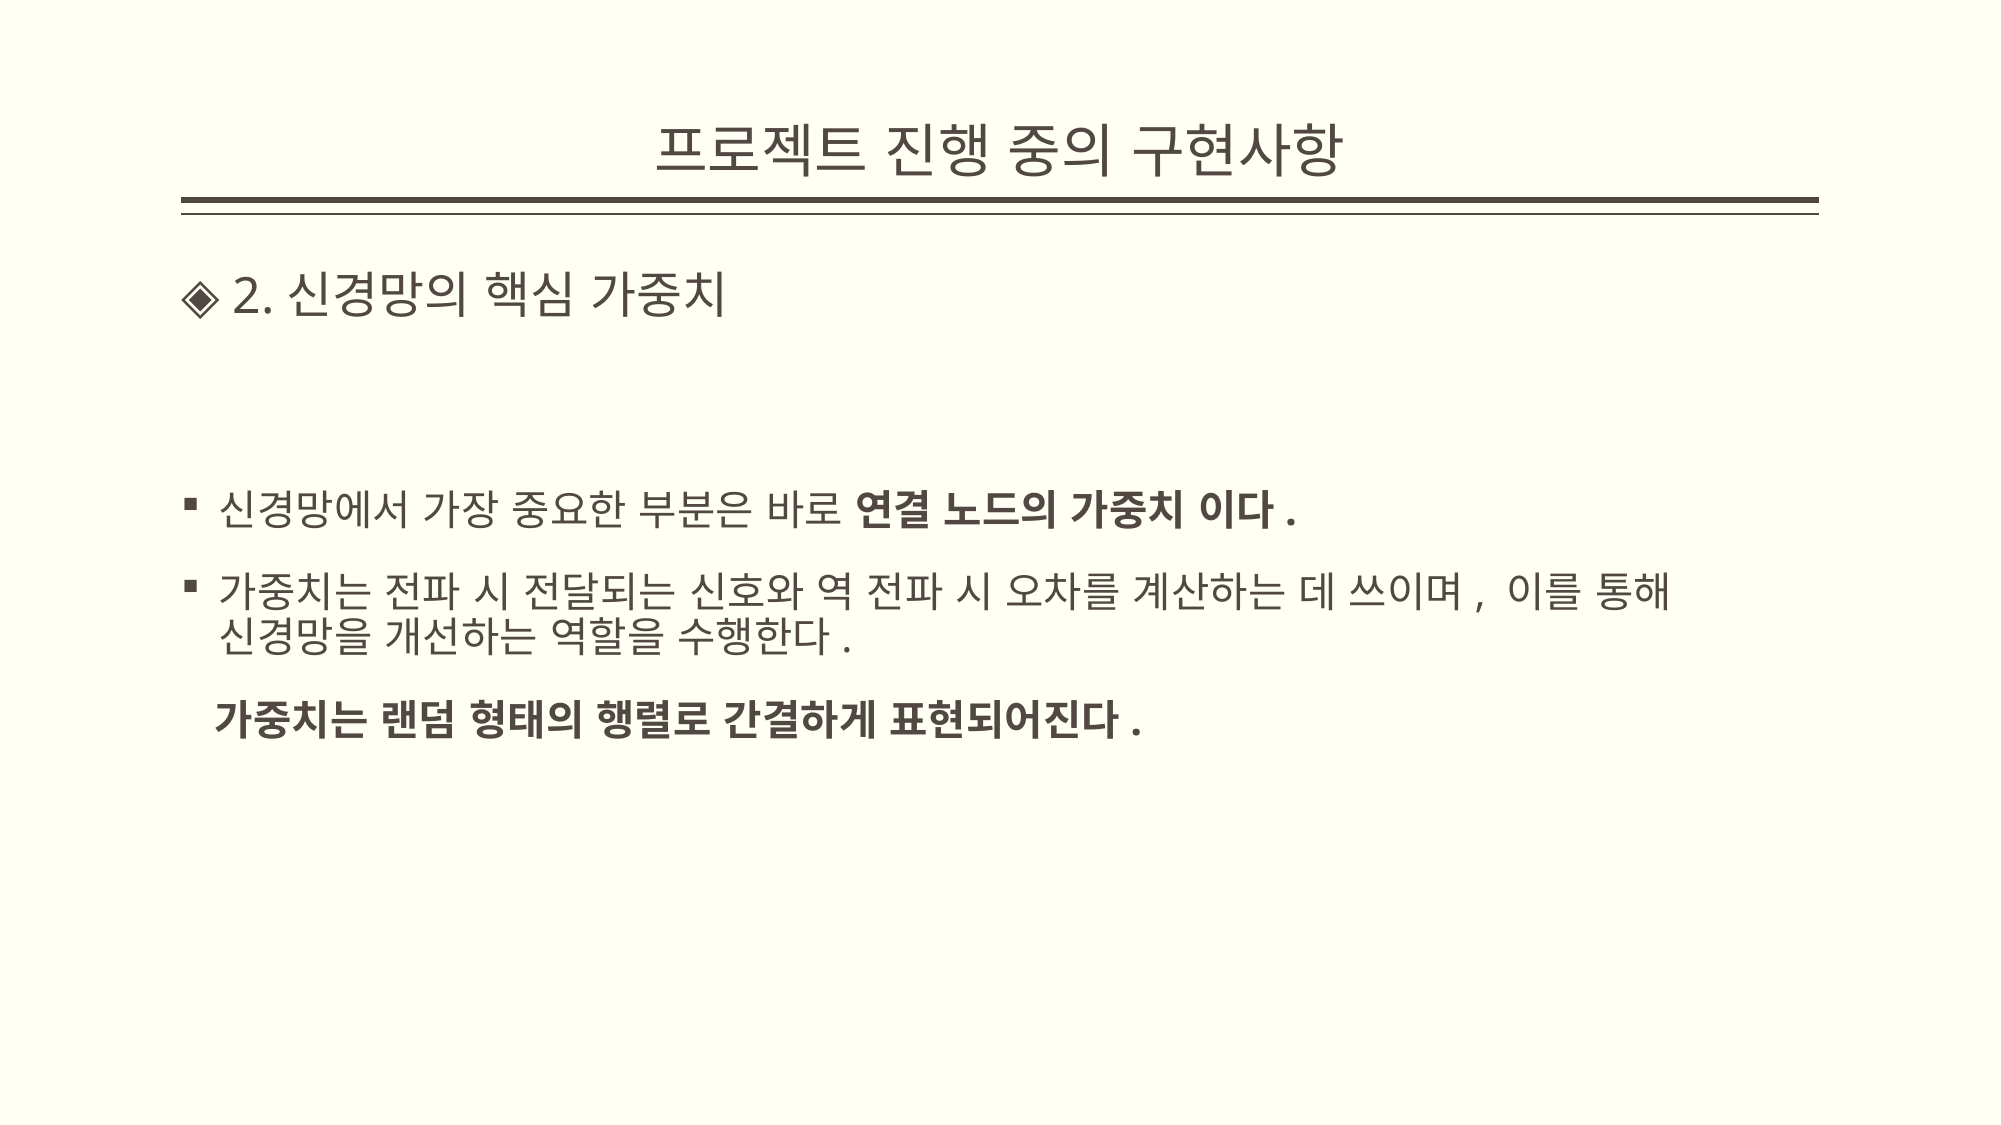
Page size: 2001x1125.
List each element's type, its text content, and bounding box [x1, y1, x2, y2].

list ◈ 2.신경망의 핵심 가중치 신경망에서 가장 중요한 부분은 바로 연결 노드의 가중치 이다. 가중치는 전파 시 전달되는 신호와 역 전파 시 오차를 계산하는 데 쓰이며, 이를 통해 신경망을 개선하는 역할을 수행한다. 가중치는 랜덤 형태의 행렬로 간결하게 표현되어진다. [181, 262, 1819, 1013]
title 프로젝트 진행 중의 구현사항 [181, 12, 1819, 193]
